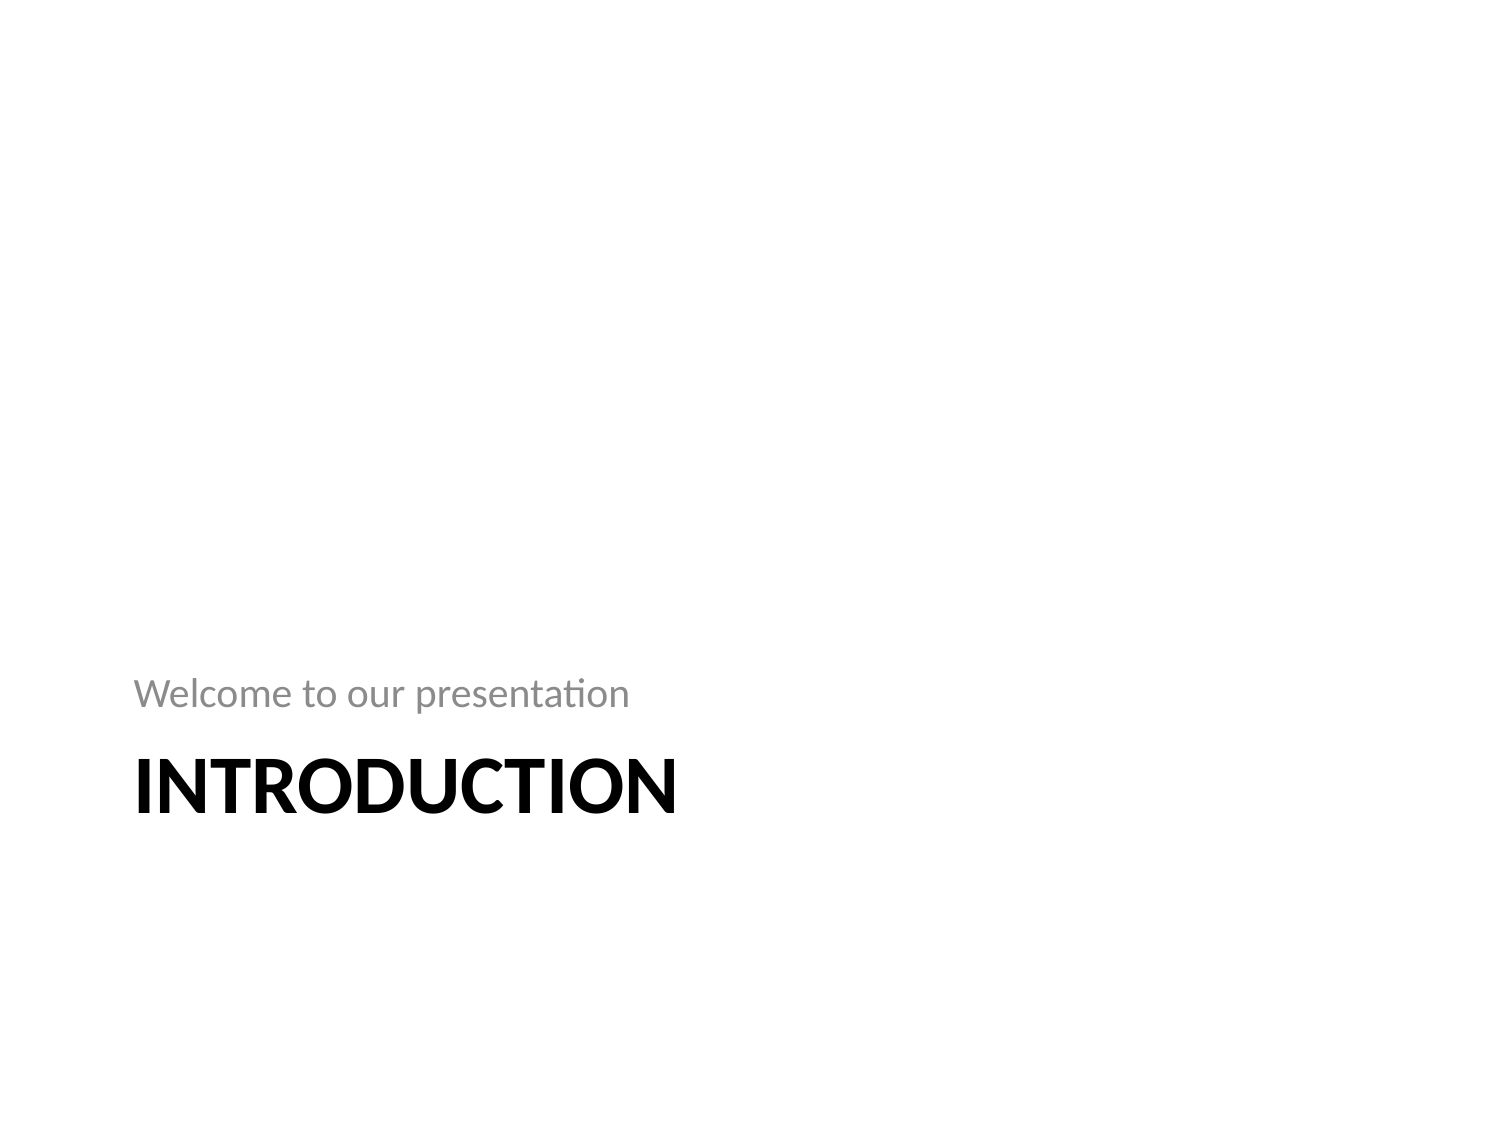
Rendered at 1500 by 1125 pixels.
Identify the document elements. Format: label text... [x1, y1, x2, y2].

list Welcome to our presentation [118, 476, 1394, 723]
title Introduction [118, 723, 1394, 947]
